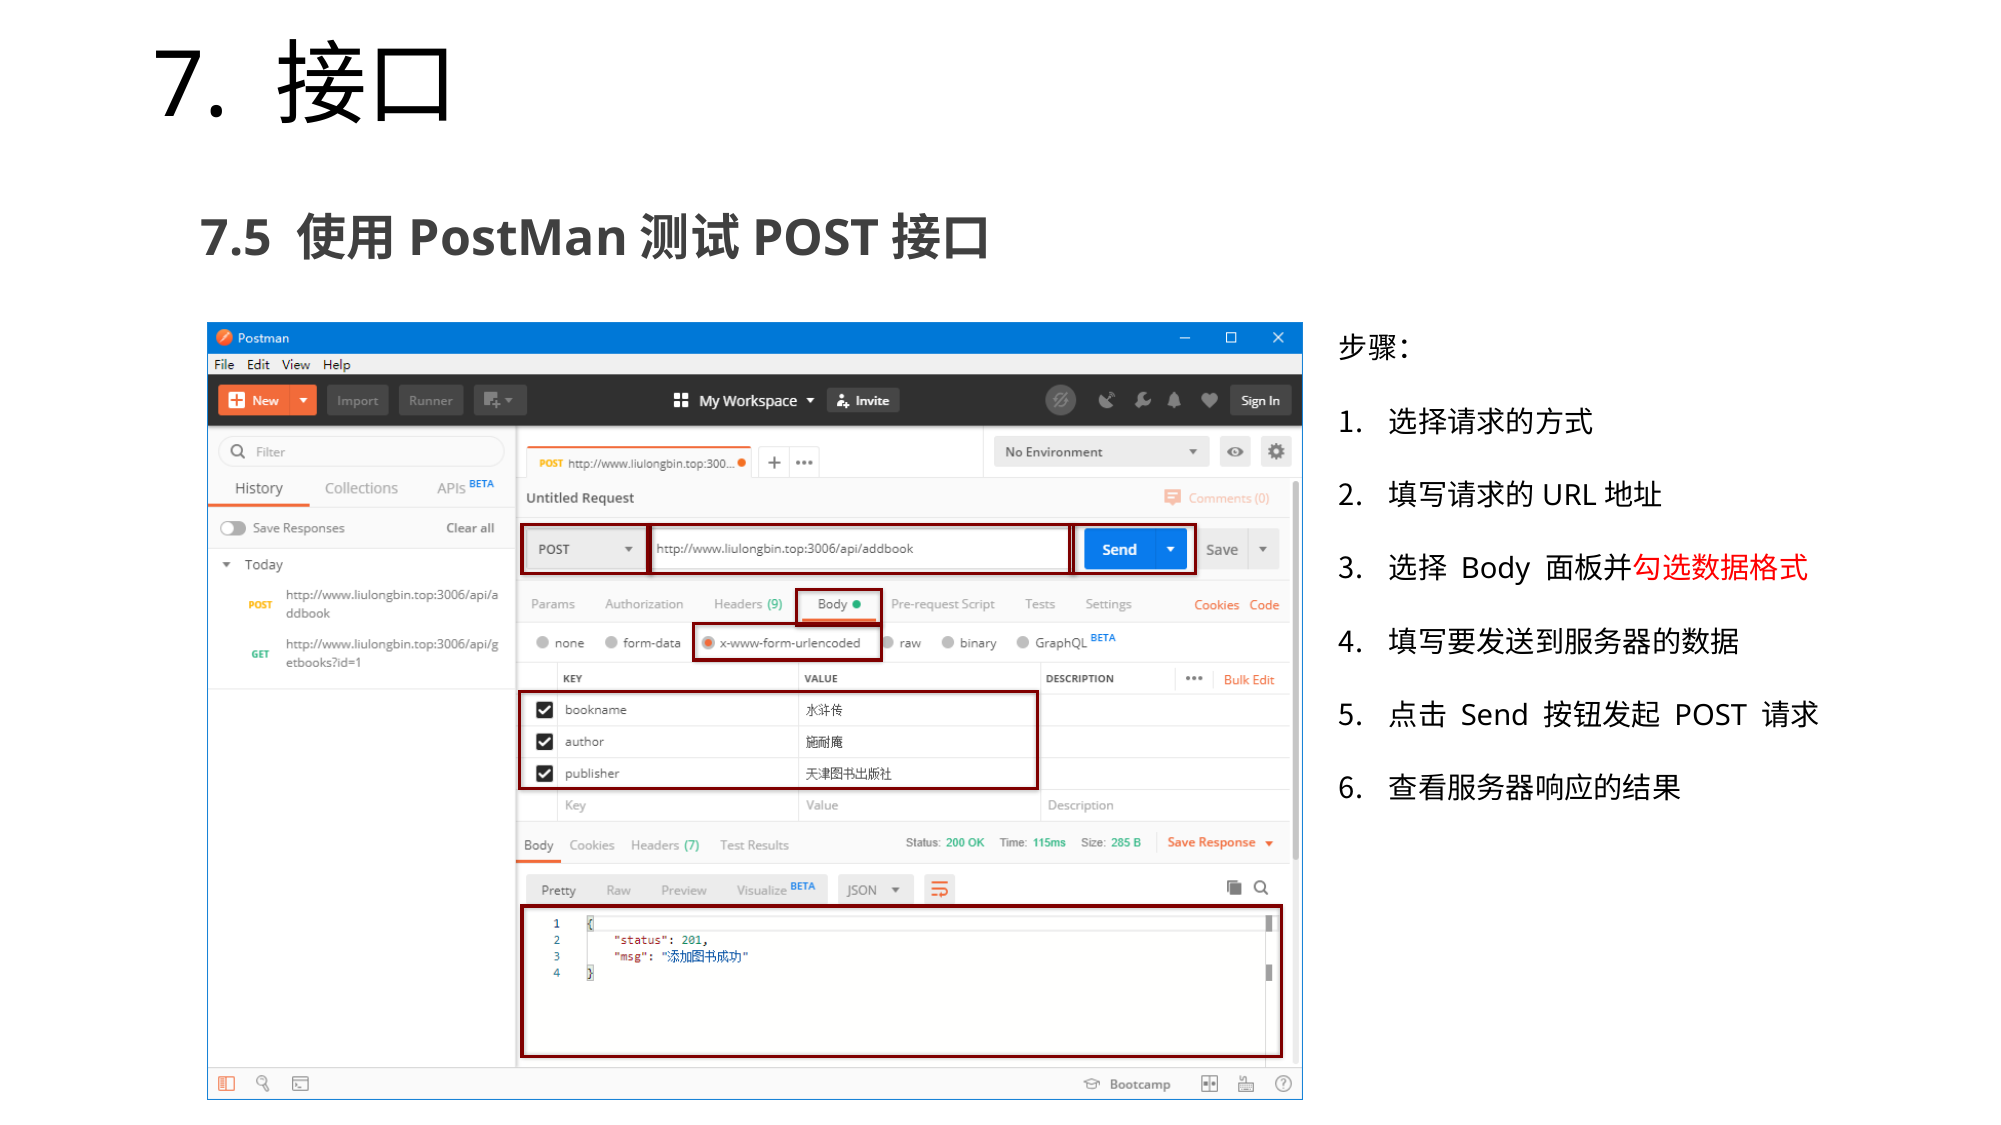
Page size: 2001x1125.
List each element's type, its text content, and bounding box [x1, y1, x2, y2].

list 步骤： 选择请求的方式 填写请求的URL地址 选择 Body 面板并勾选数据格式 填写要发送到服务器的数据 点击 Send 按钮发起 POST 请求 查看服务器响应的结果 [1323, 304, 1874, 921]
list 7.5 使用PostMan测试POST接口 [185, 204, 1612, 324]
title 7. 接口 [137, 0, 1612, 174]
picture [207, 322, 1303, 1100]
